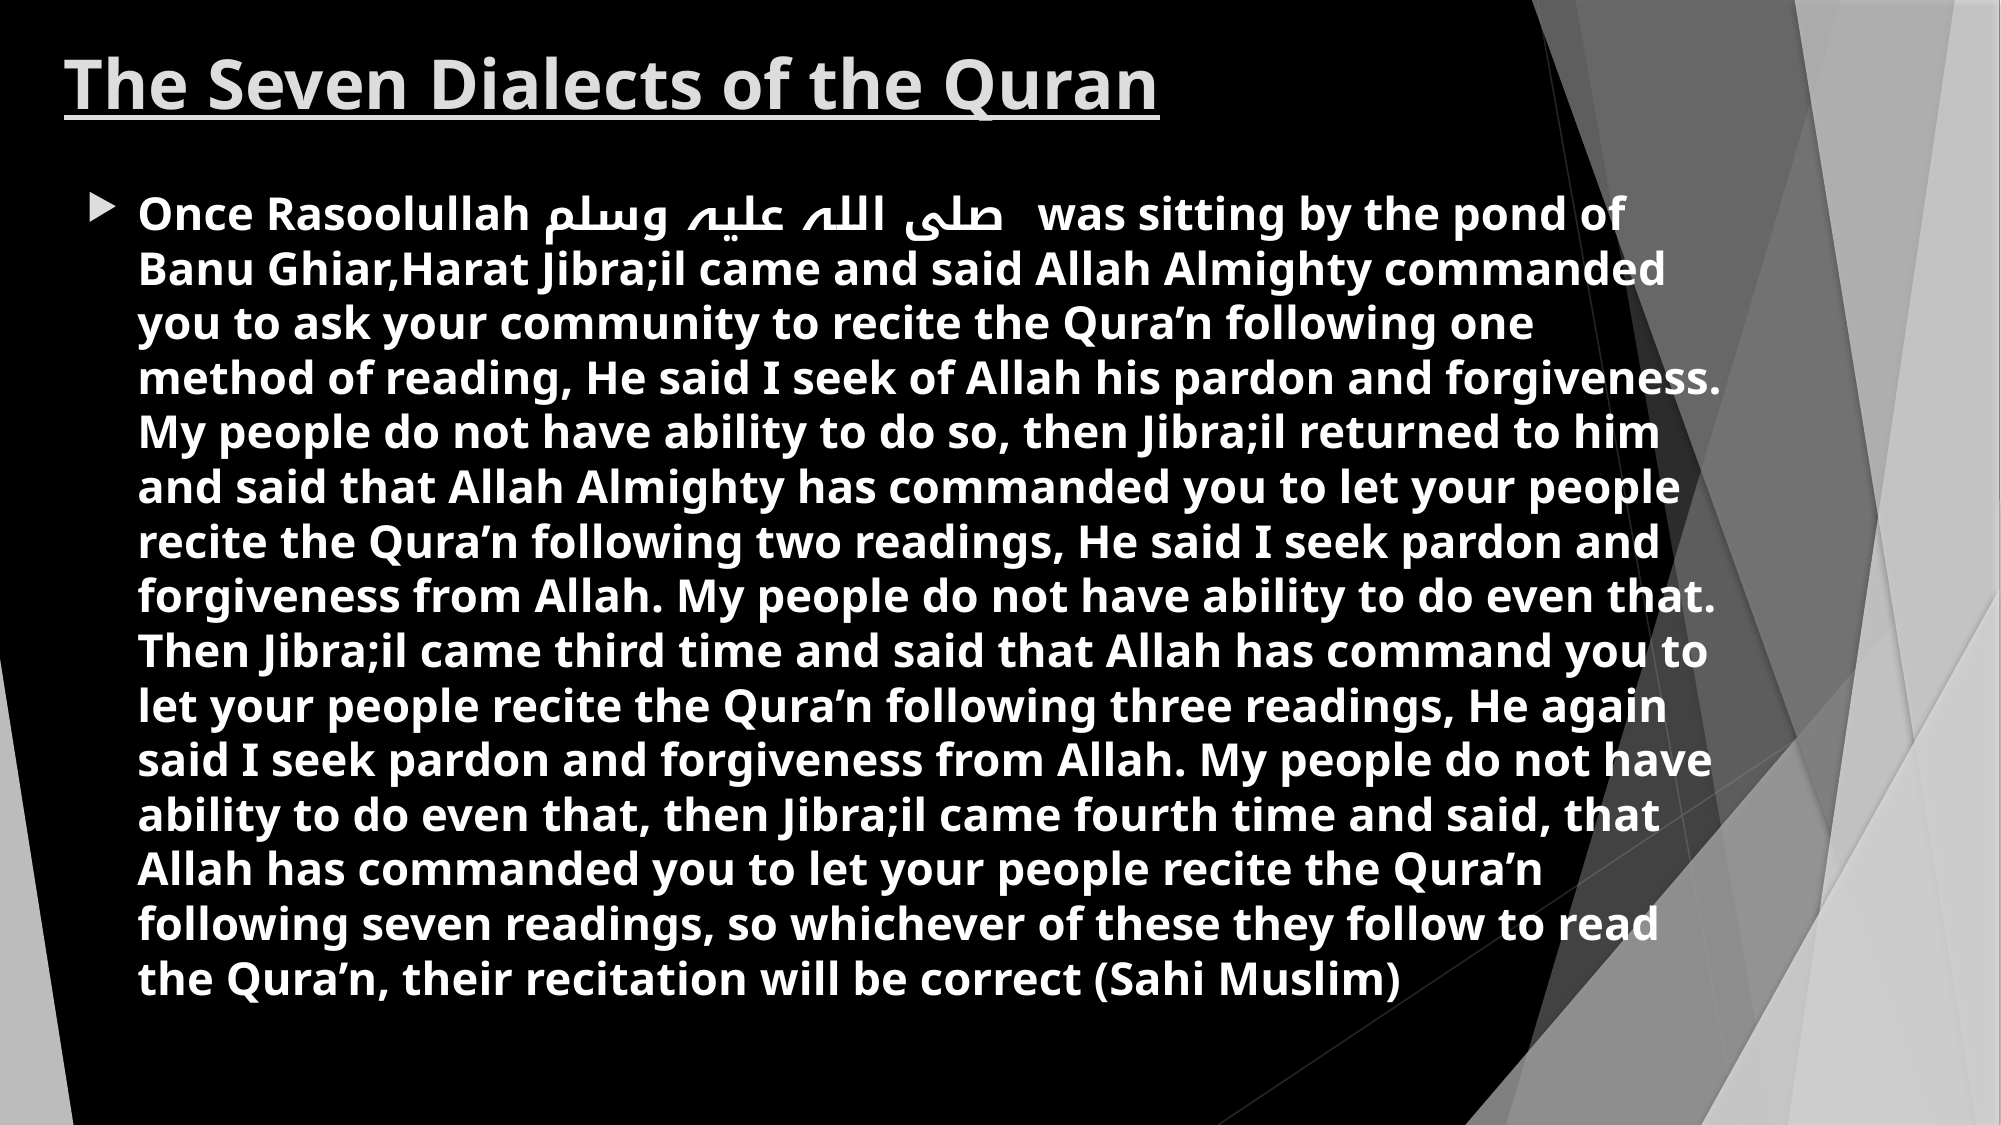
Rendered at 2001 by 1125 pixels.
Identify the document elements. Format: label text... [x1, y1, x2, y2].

title The Seven Dialects of the Quran [48, 33, 1463, 132]
list Once Rasoolullah صلی اللہ علیہ وسلم was sitting by the pond of Banu Ghiar,Harat Jibra;il came and said Allah Almighty commanded you to ask your community to recite the Qura’n following one method of reading, He said I seek of Allah his pardon and forgiveness. My people do not have ability to do so, then Jibra;il returned to him and said that Allah Almighty has commanded you to let your people recite the Qura’n following two readings, He said I seek pardon and forgiveness from Allah. My people do not have ability to do even that. Then Jibra;il came third time and said that Allah has command you to let your people recite the Qura’n following three readings, He again said I seek pardon and forgiveness from Allah. My people do not have ability to do even that, then Jibra;il came fourth time and said, that Allah has commanded you to let your people recite the Qura’n following seven readings, so whichever of these they follow to read the Qura’n, their recitation will be correct (Sahi Muslim) [71, 177, 1740, 1075]
